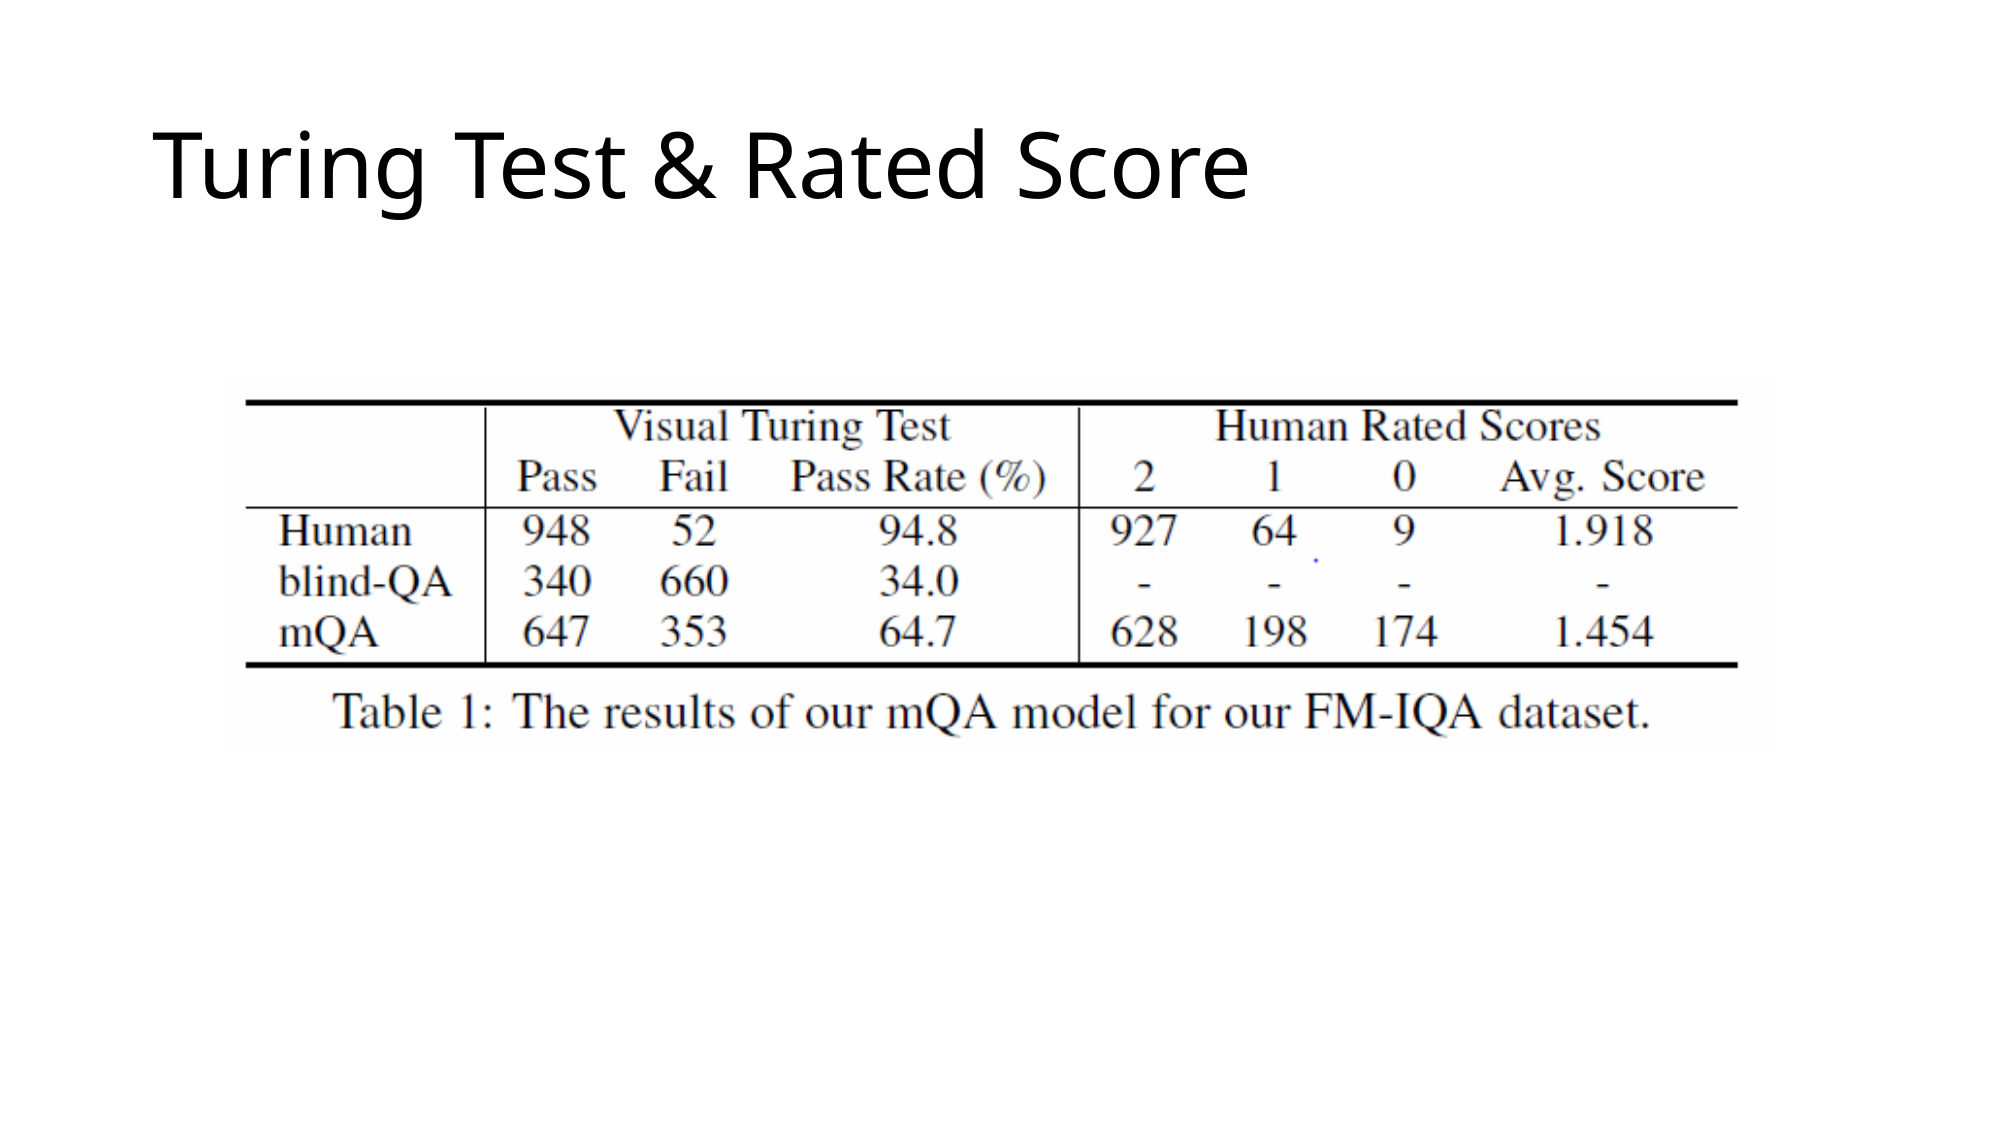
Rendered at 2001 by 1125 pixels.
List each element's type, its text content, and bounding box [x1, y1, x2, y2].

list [223, 375, 1777, 752]
title Turing Test & Rated Score [137, 59, 1863, 278]
